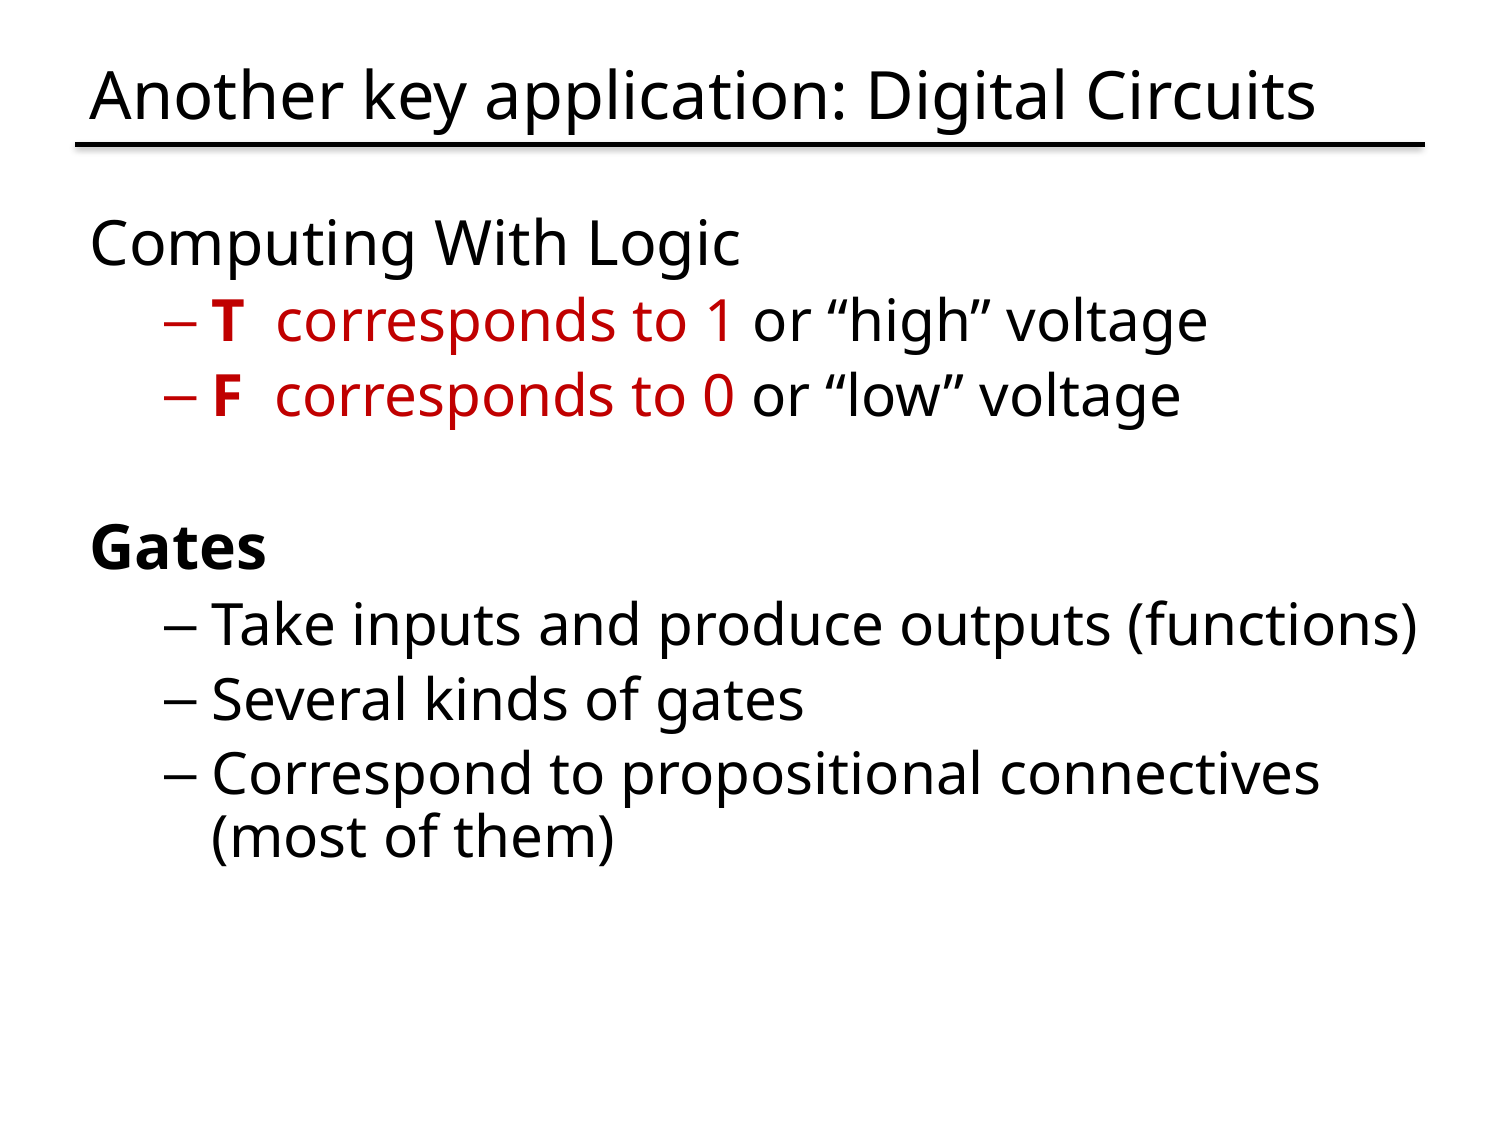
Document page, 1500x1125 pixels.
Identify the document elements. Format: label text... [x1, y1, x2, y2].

title Another key application: Digital Circuits [75, 45, 1425, 145]
list Computing With Logic T corresponds to 1 or “high” voltage F corresponds to 0 or “low” voltage Gates Take inputs and produce outputs (functions) Several kinds of gates Correspond to propositional connectives (most of them) [75, 204, 1439, 933]
